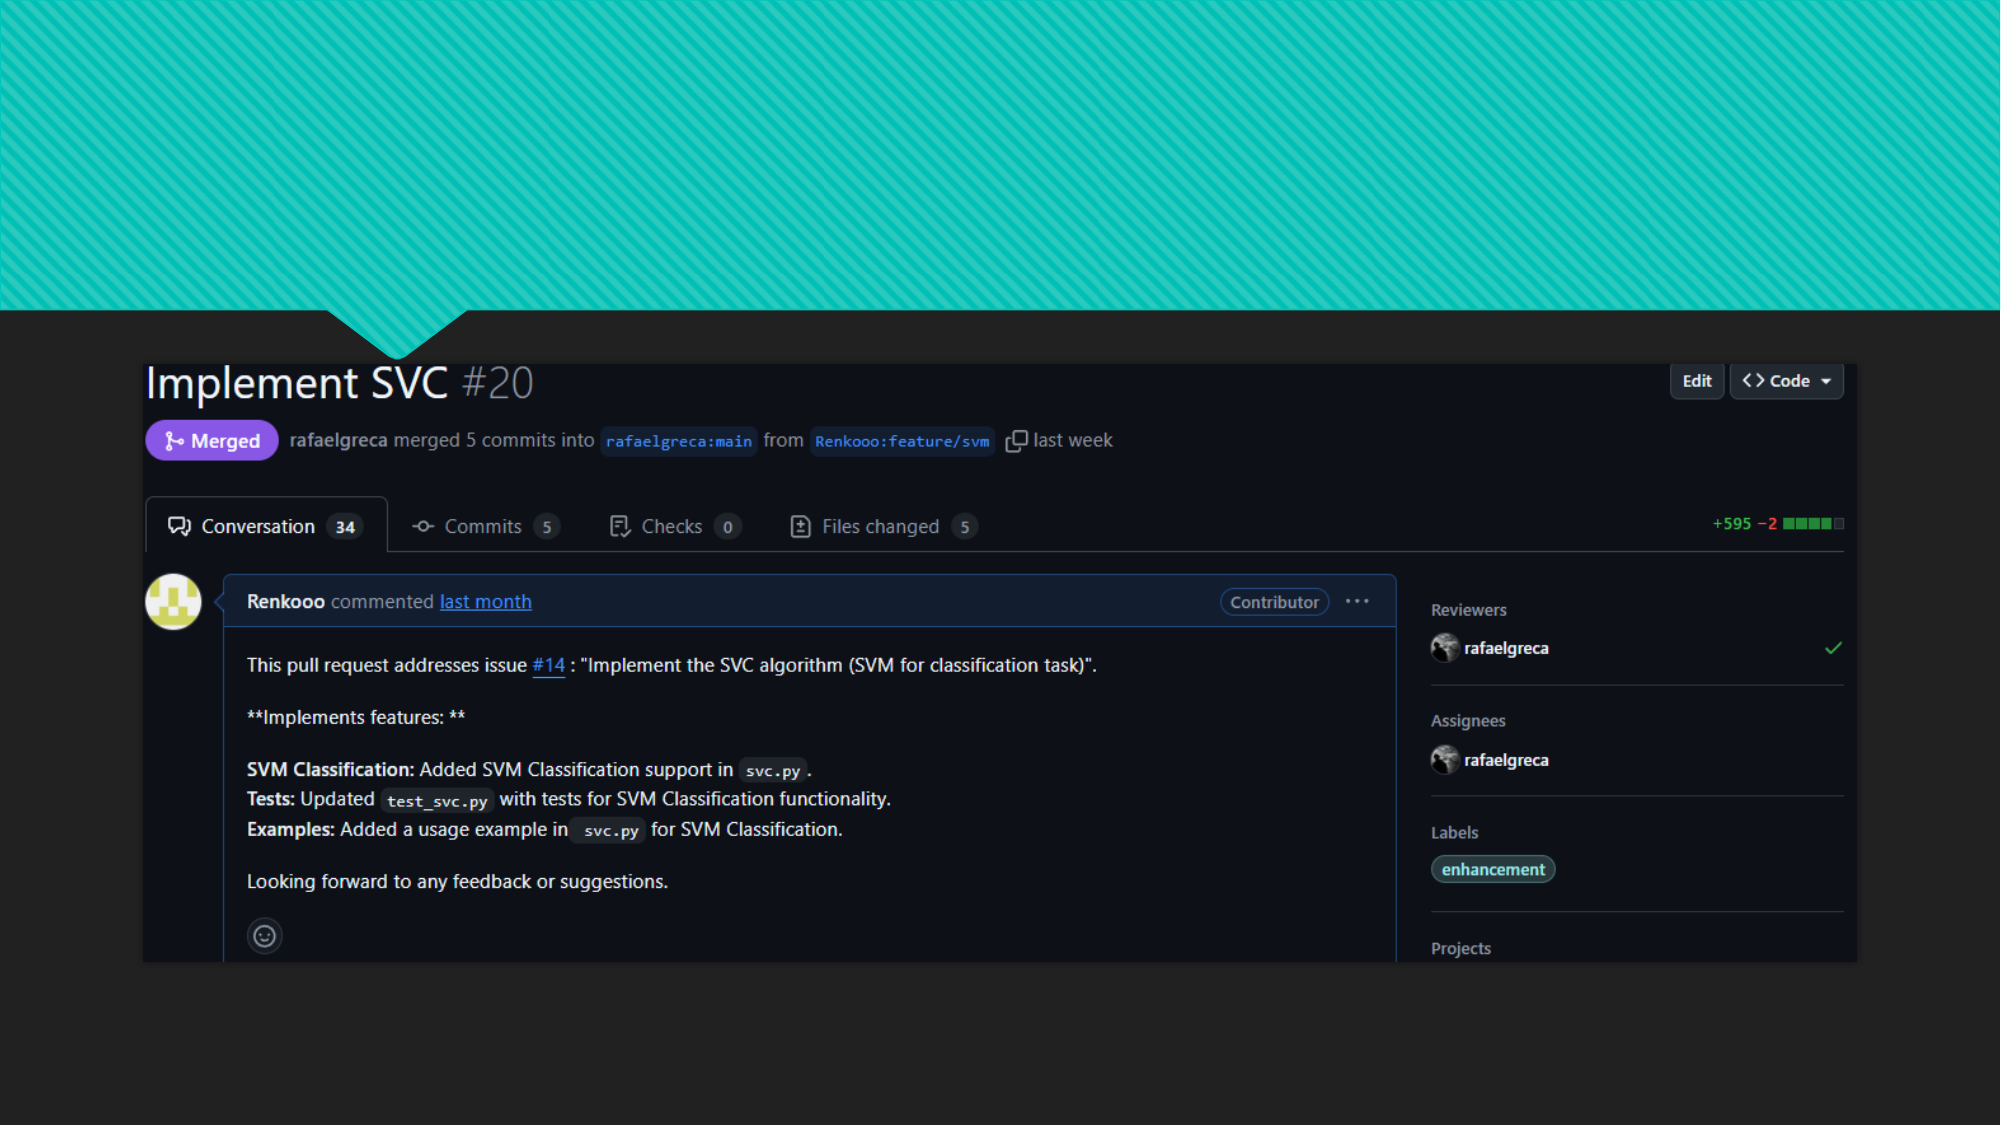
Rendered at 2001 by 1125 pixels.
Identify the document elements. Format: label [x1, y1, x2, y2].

list [143, 364, 1857, 962]
